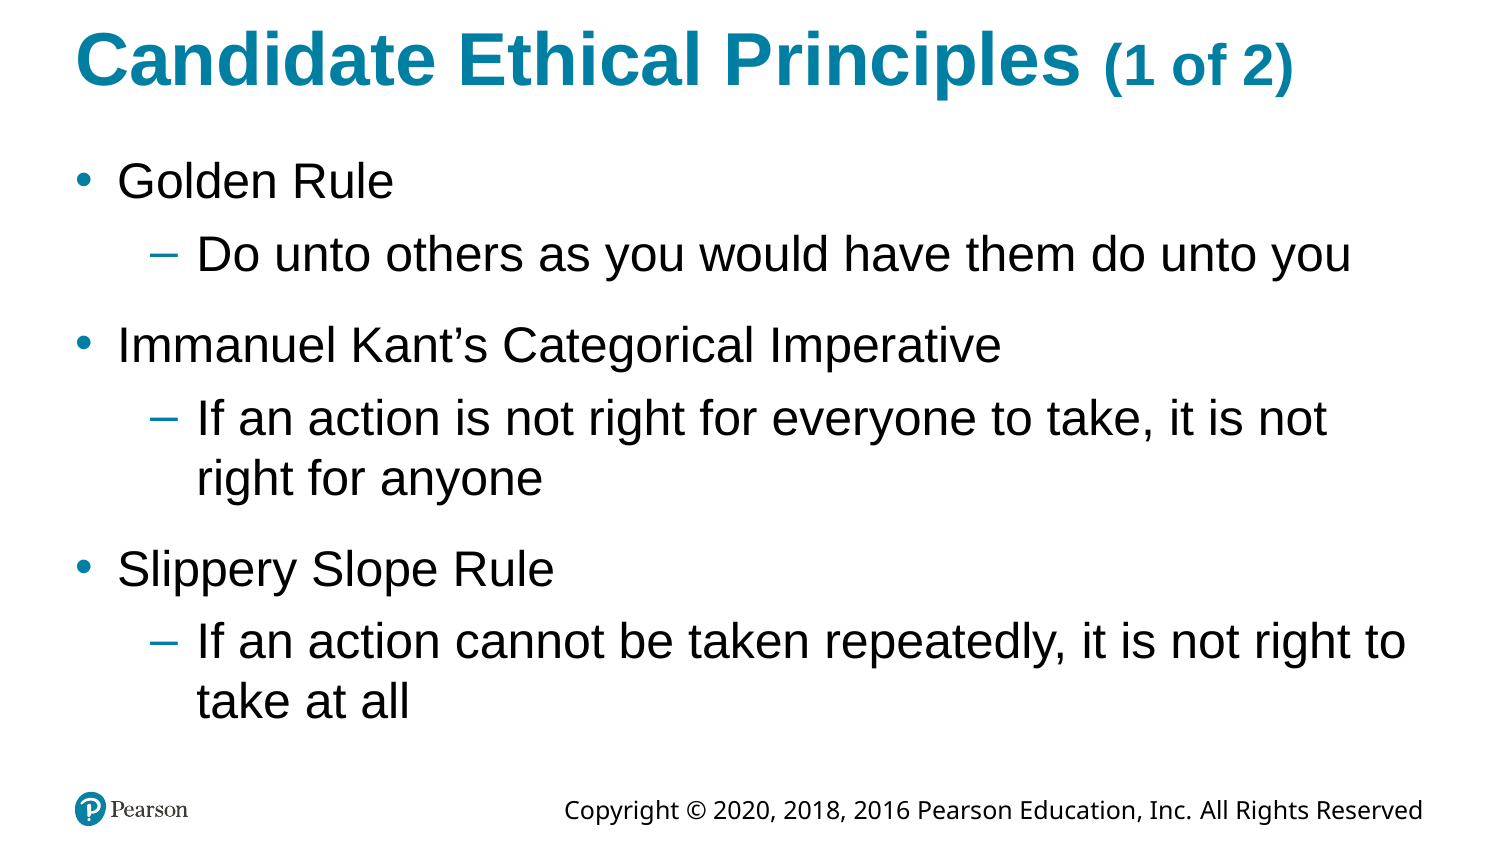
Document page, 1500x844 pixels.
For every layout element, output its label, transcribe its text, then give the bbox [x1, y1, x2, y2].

title Candidate Ethical Principles (1 of 2) [75, 0, 1425, 101]
list Golden Rule Do unto others as you would have them do unto you Immanuel Kant’s Categorical Imperative If an action is not right for everyone to take, it is not right for anyone Slippery Slope Rule If an action cannot be taken repeatedly, it is not right to take at all [75, 148, 1425, 729]
